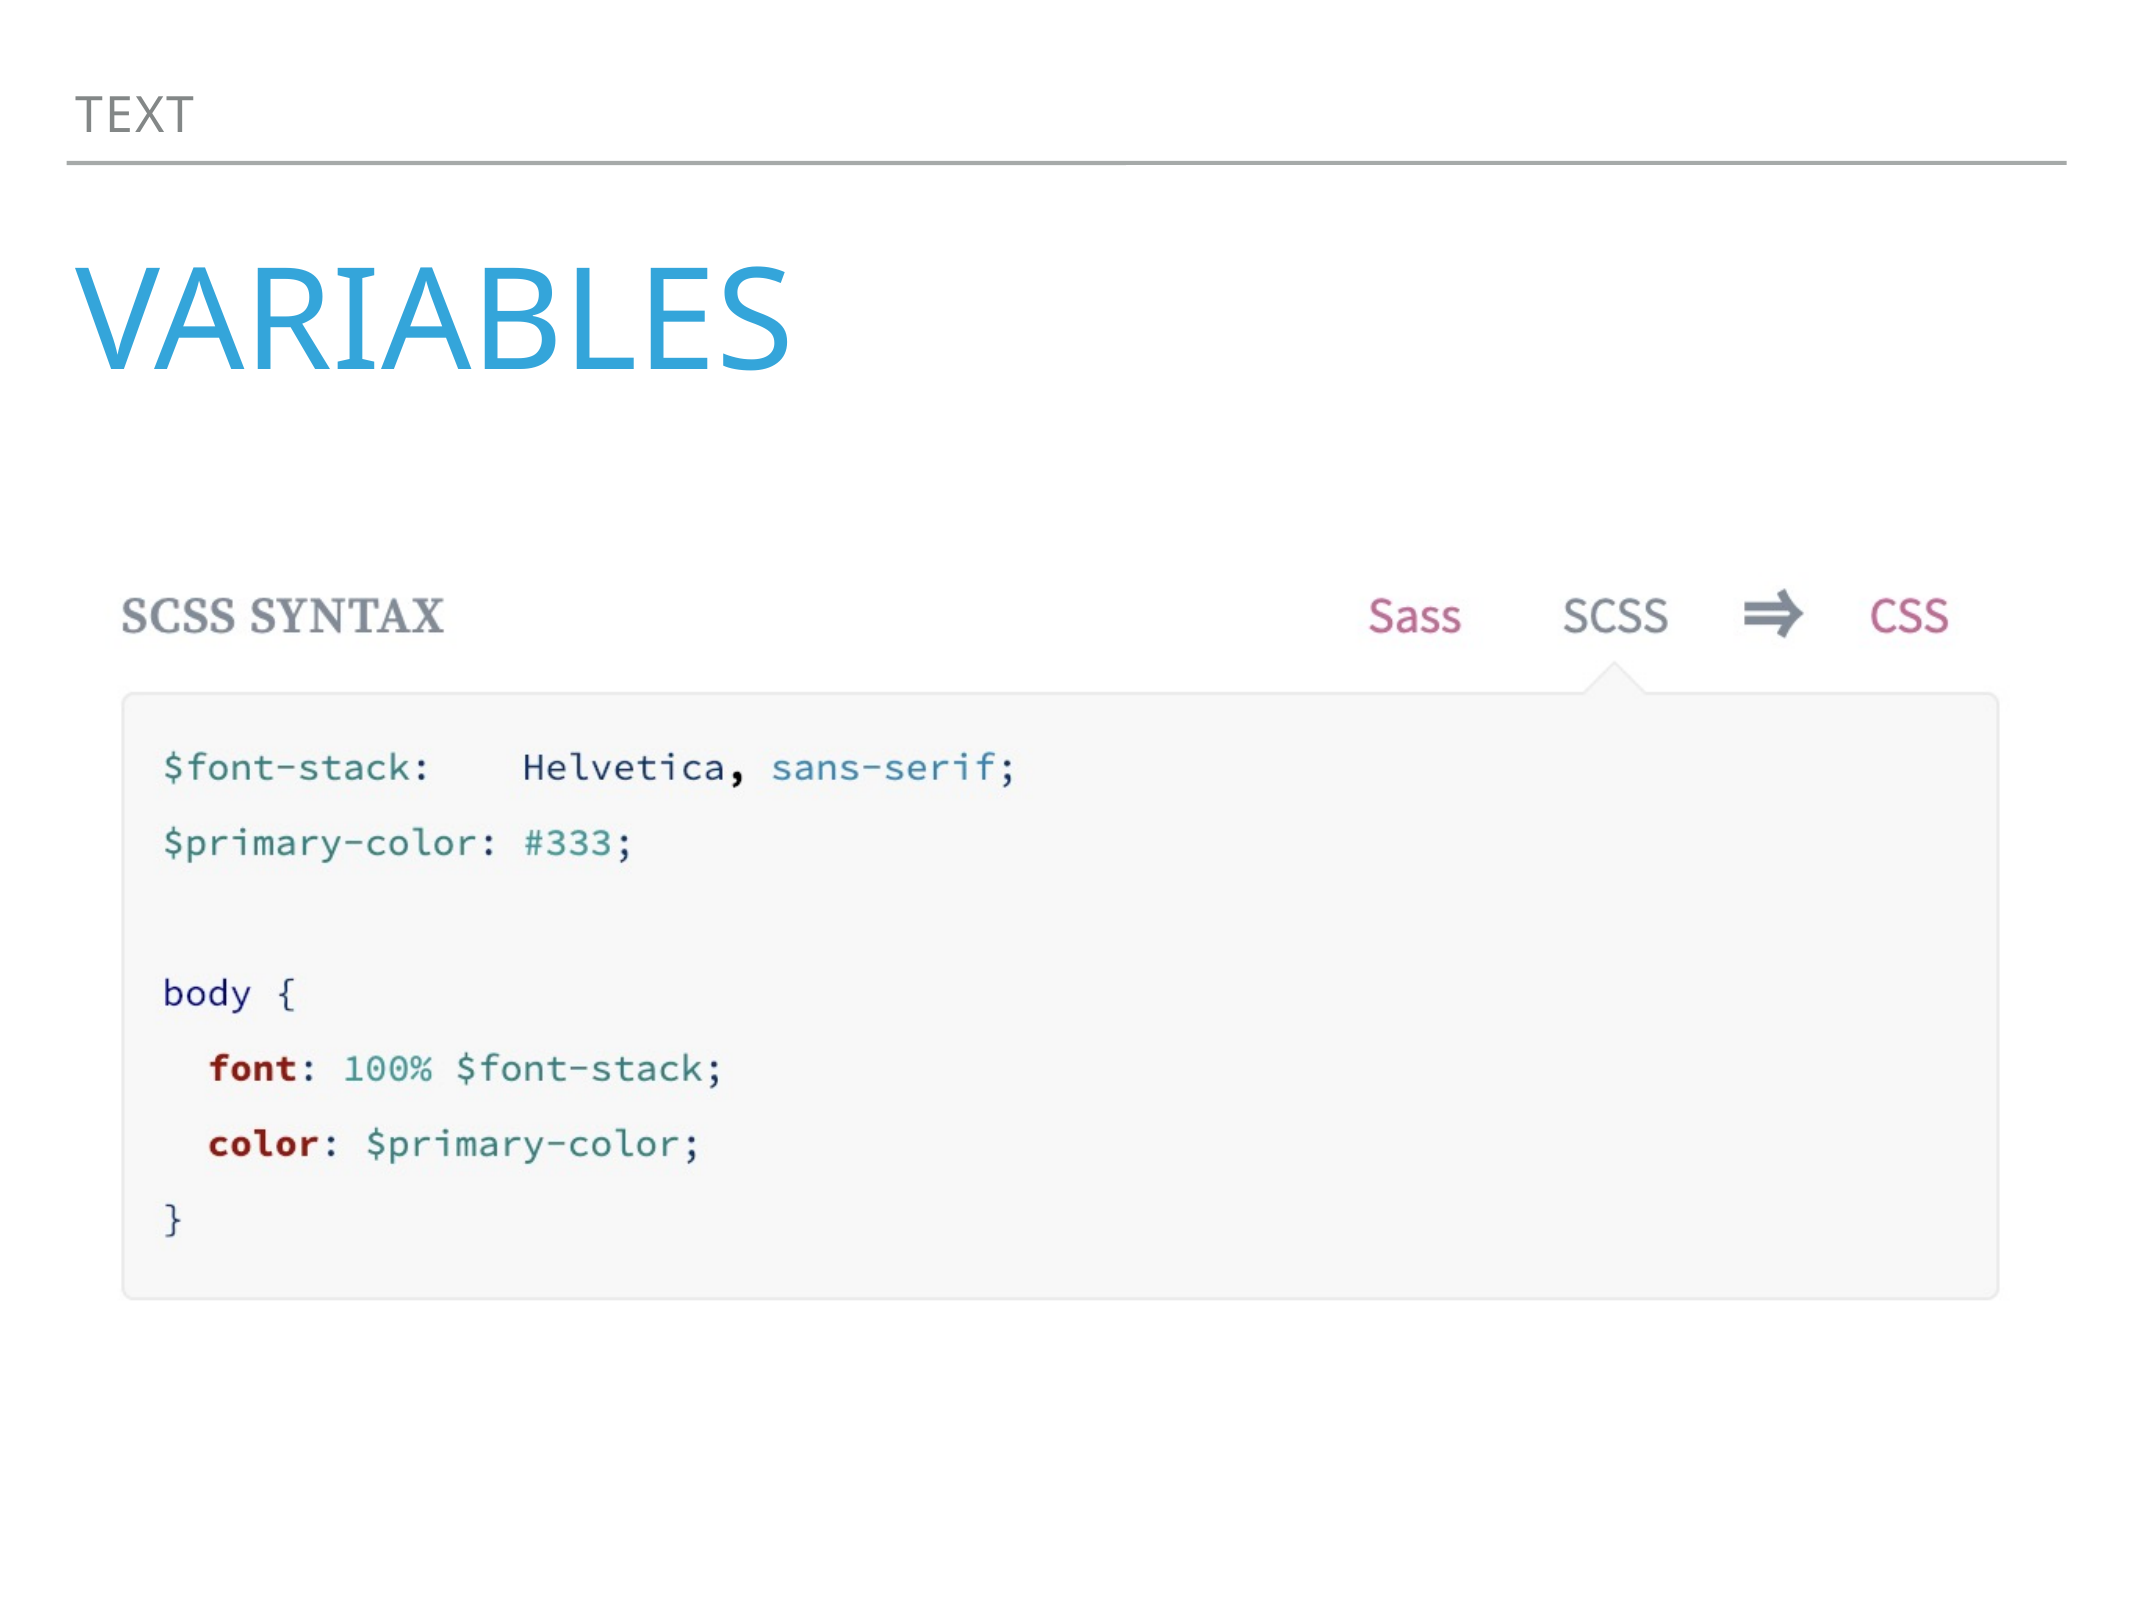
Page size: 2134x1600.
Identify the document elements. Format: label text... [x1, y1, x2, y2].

list Text [66, 74, 1901, 151]
picture [80, 548, 2053, 1335]
title Variables [66, 251, 2068, 372]
